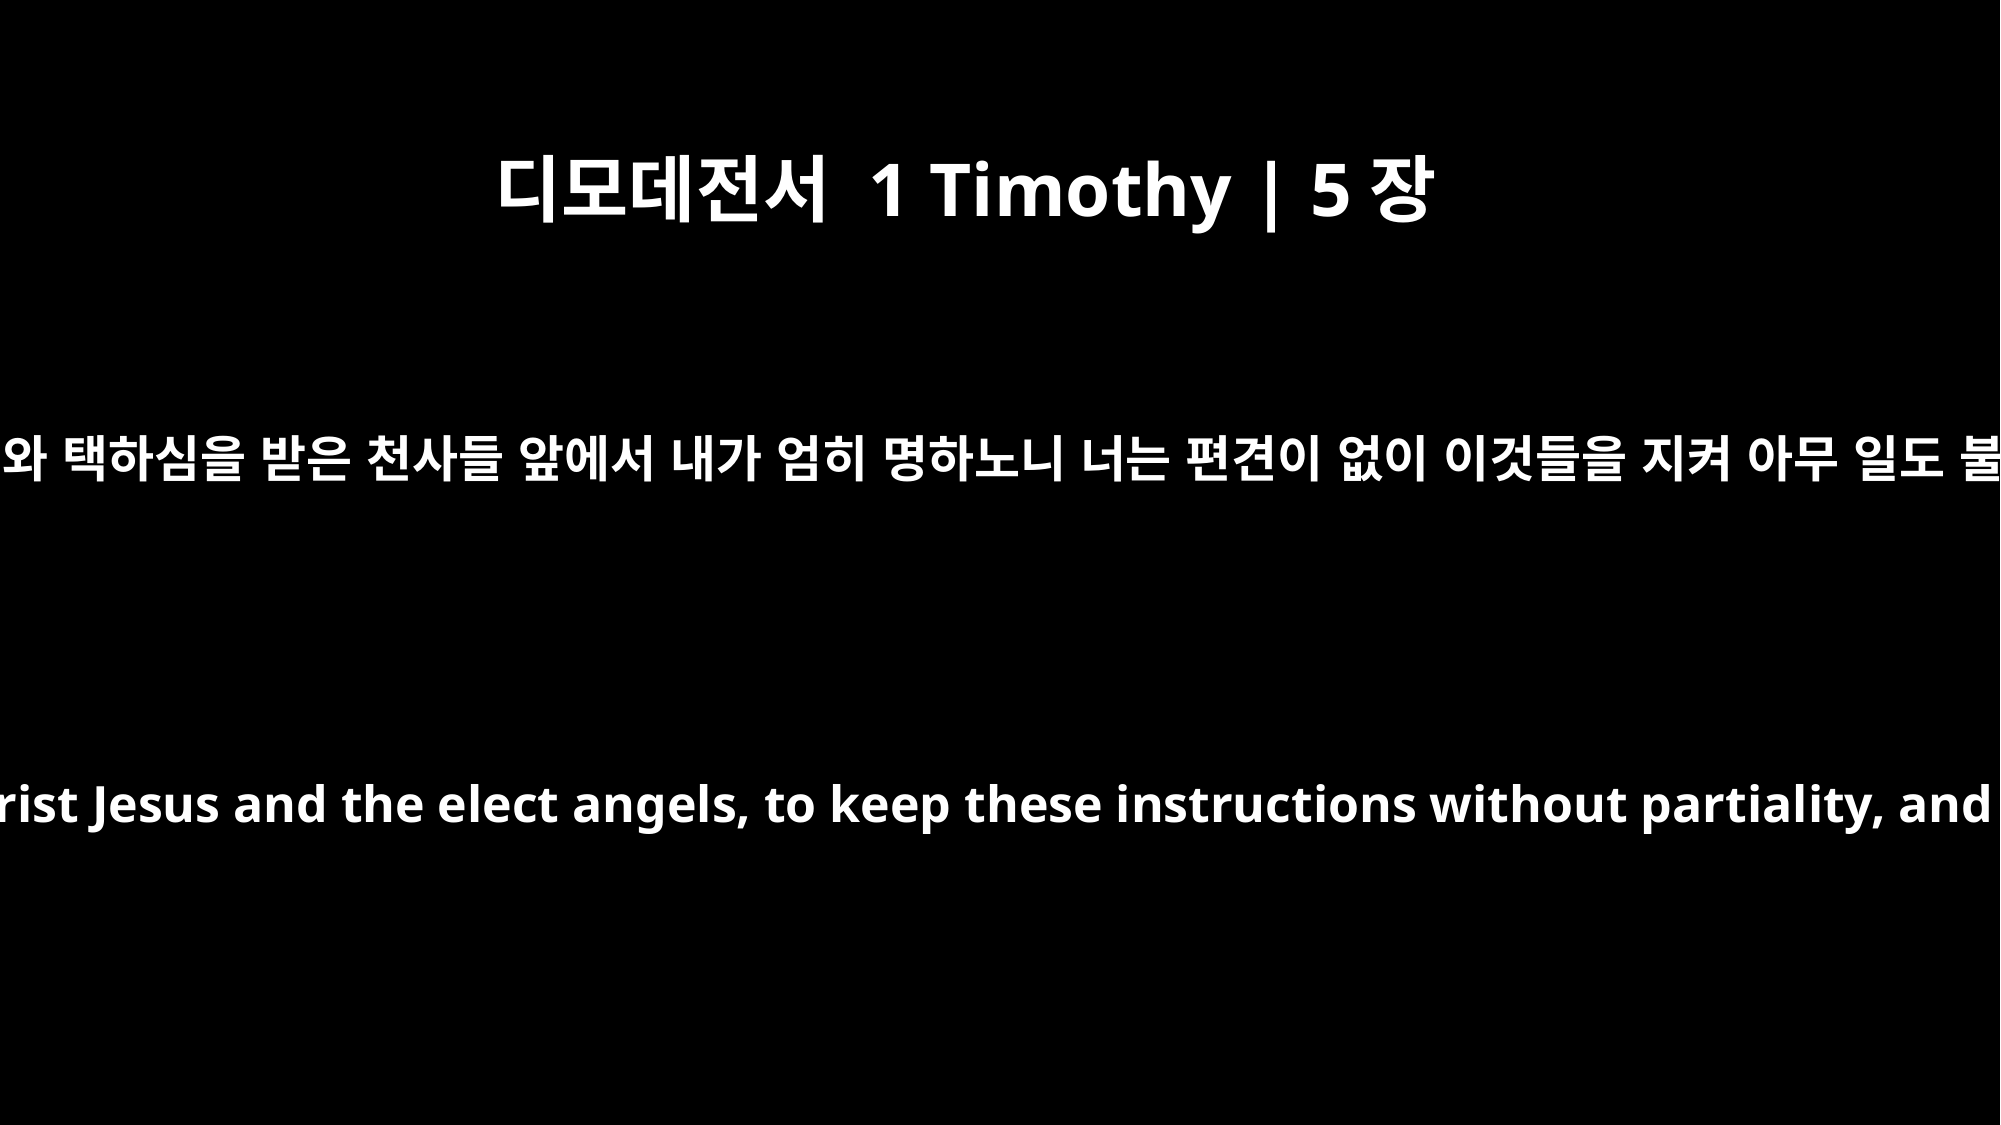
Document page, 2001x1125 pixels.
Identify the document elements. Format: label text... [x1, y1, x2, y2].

text_box I charge you, in the sight of God and Christ Jesus and the elect angels, to keep these instructions without partiality, and to do nothing out of favoritism. [0, 764, 2000, 840]
text_box 디모데전서 1 Timothy | 5장 [479, 136, 1453, 239]
text_box 21 하나님과 그리스도 예수와 택하심을 받은 천사들 앞에서 내가 엄히 명하노니 너는 편견이 없이 이것들을 지켜 아무 일도 불공평하게 하지 말며 [0, 359, 2000, 495]
